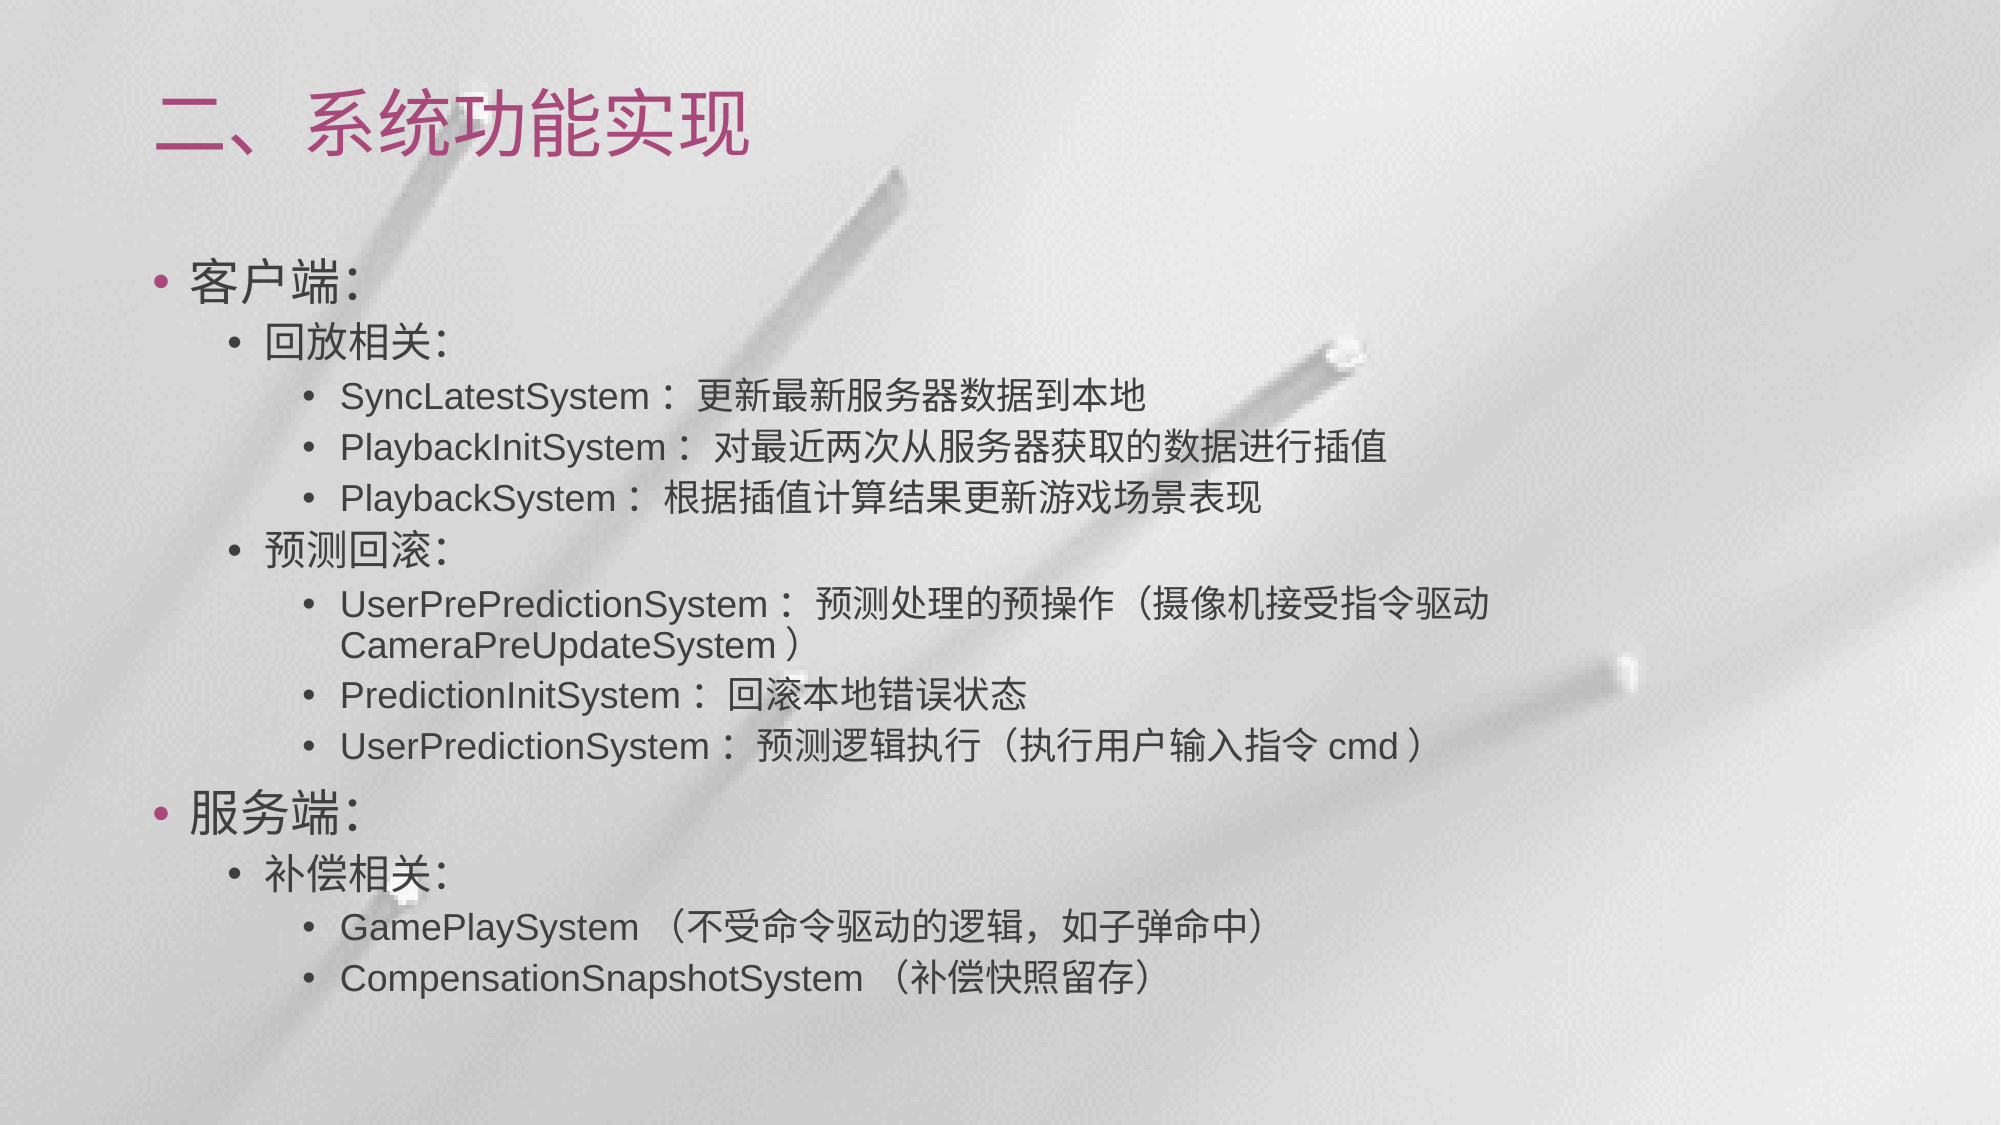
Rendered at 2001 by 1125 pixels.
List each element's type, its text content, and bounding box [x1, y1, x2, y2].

list 客户端： 回放相关： SyncLatestSystem：更新最新服务器数据到本地 PlaybackInitSystem：对最近两次从服务器获取的数据进行插值 PlaybackSystem：根据插值计算结果更新游戏场景表现 预测回滚： UserPrePredictionSystem：预测处理的预操作（摄像机接受指令驱动 CameraPreUpdateSystem） PredictionInitSystem：回滚本地错误状态 UserPredictionSystem：预测逻辑执行（执行用户输入指令cmd） 服务端： 补偿相关： GamePlaySystem（不受命令驱动的逻辑，如子弹命中） CompensationSnapshotSystem（补偿快照留存） [137, 249, 1863, 1014]
title 二、系统功能实现 [137, 59, 1863, 194]
